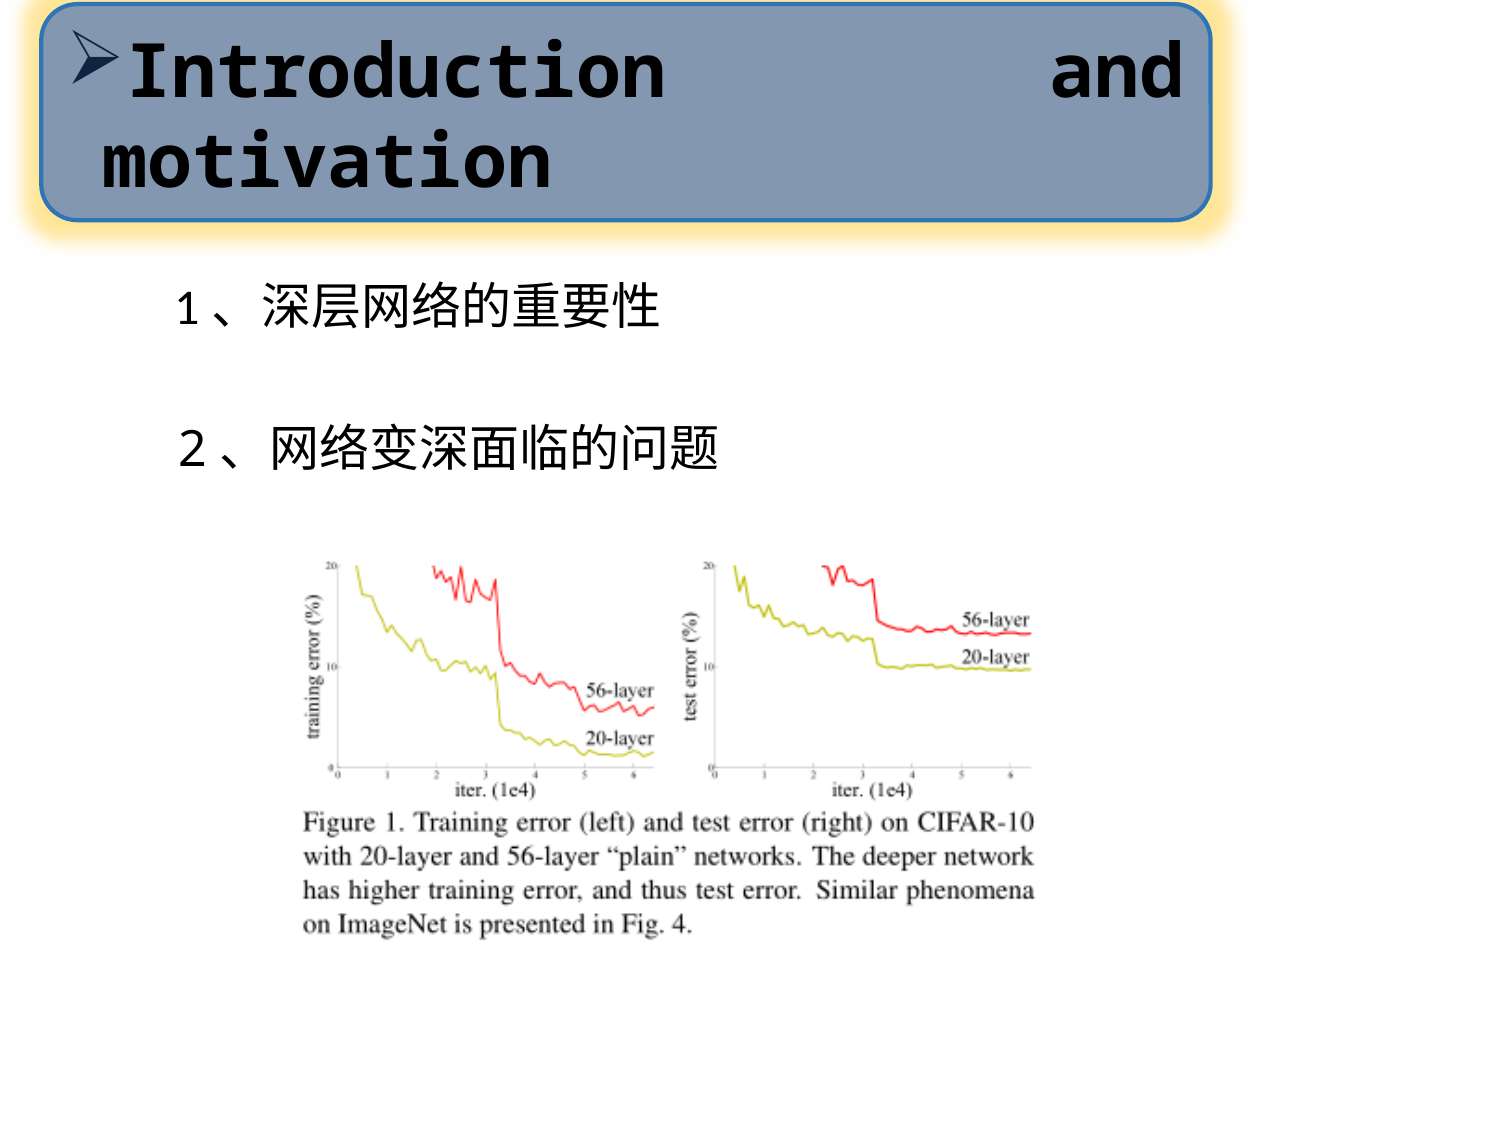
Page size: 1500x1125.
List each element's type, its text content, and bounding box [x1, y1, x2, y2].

text_box 1、深层网络的重要性 [159, 267, 1423, 342]
text_box 2、网络变深面临的问题 [164, 408, 1356, 484]
picture [289, 484, 1095, 968]
text_box Introduction and motivation [41, 4, 1211, 221]
